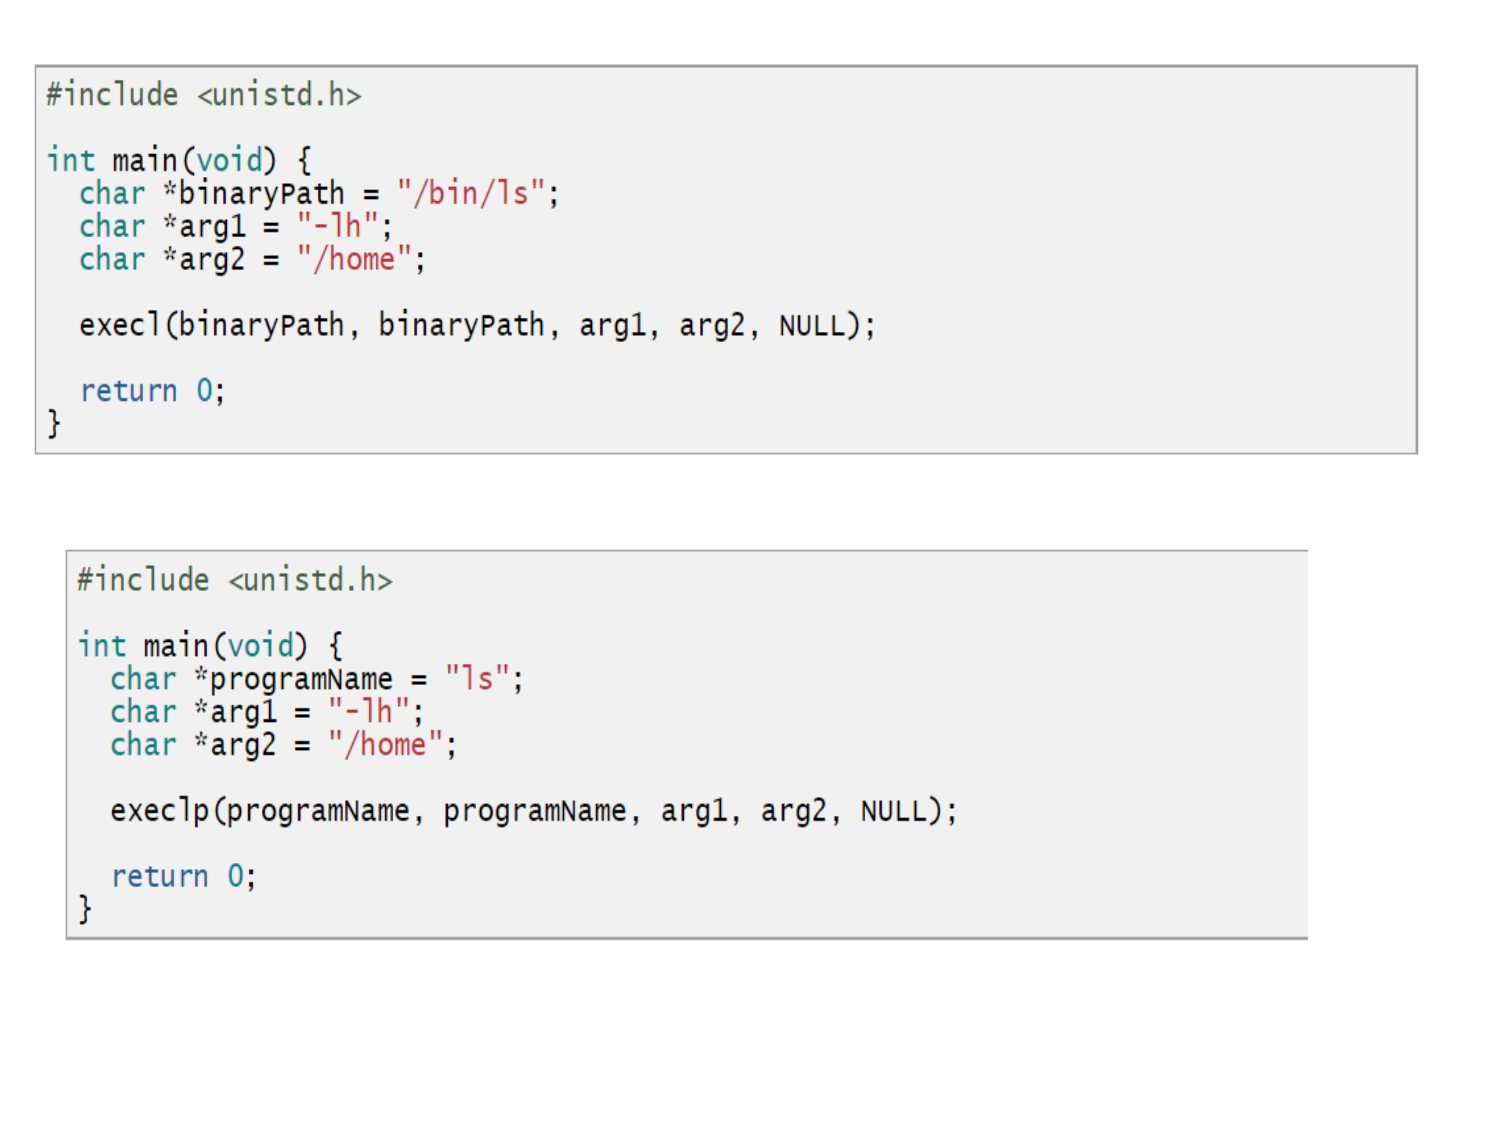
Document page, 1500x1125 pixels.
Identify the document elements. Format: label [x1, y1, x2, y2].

picture [62, 547, 1308, 945]
picture [31, 57, 1426, 461]
